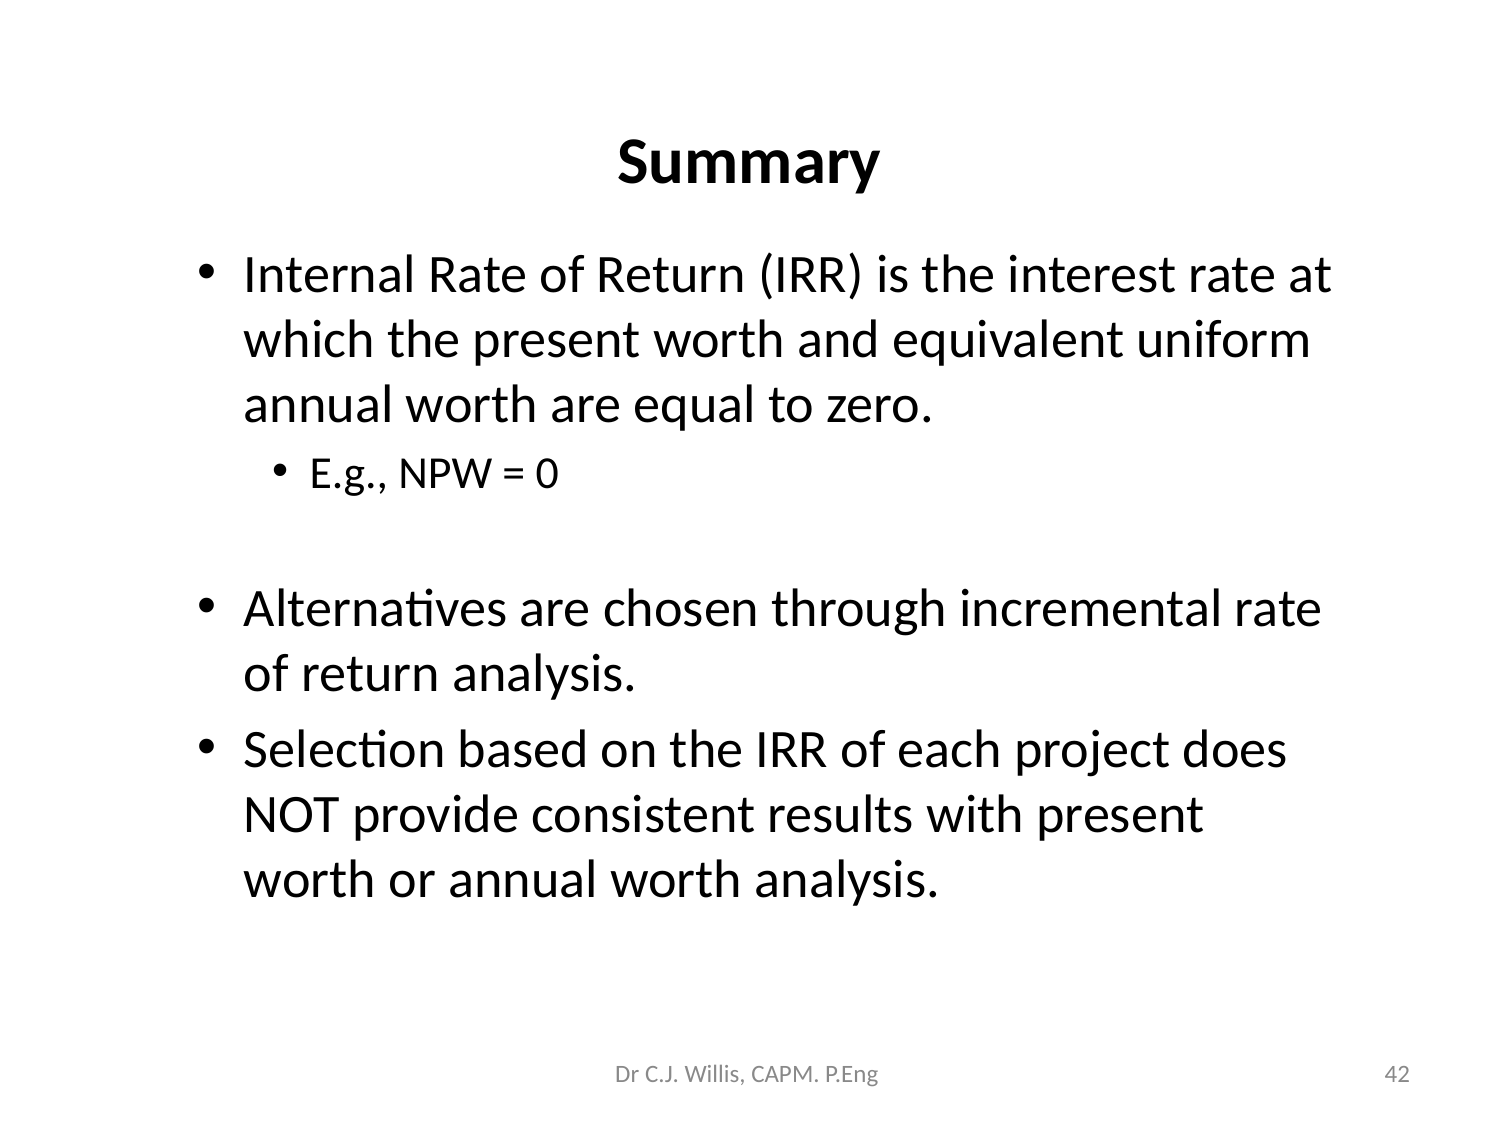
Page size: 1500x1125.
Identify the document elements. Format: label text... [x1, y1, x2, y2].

title Summary [107, 112, 1393, 203]
text_box ‹#› [1074, 1042, 1425, 1103]
text_box Dr C.J. Willis, CAPM. P.Eng [512, 1042, 988, 1103]
list Internal Rate of Return (IRR) is the interest rate at which the present worth and equivalent uniform annual worth are equal to zero. E.g., NPW = 0 Alternatives are chosen through incremental rate of return analysis. Selection based on the IRR of each project does NOT provide consistent results with present worth or annual worth analysis. [107, 155, 1366, 938]
